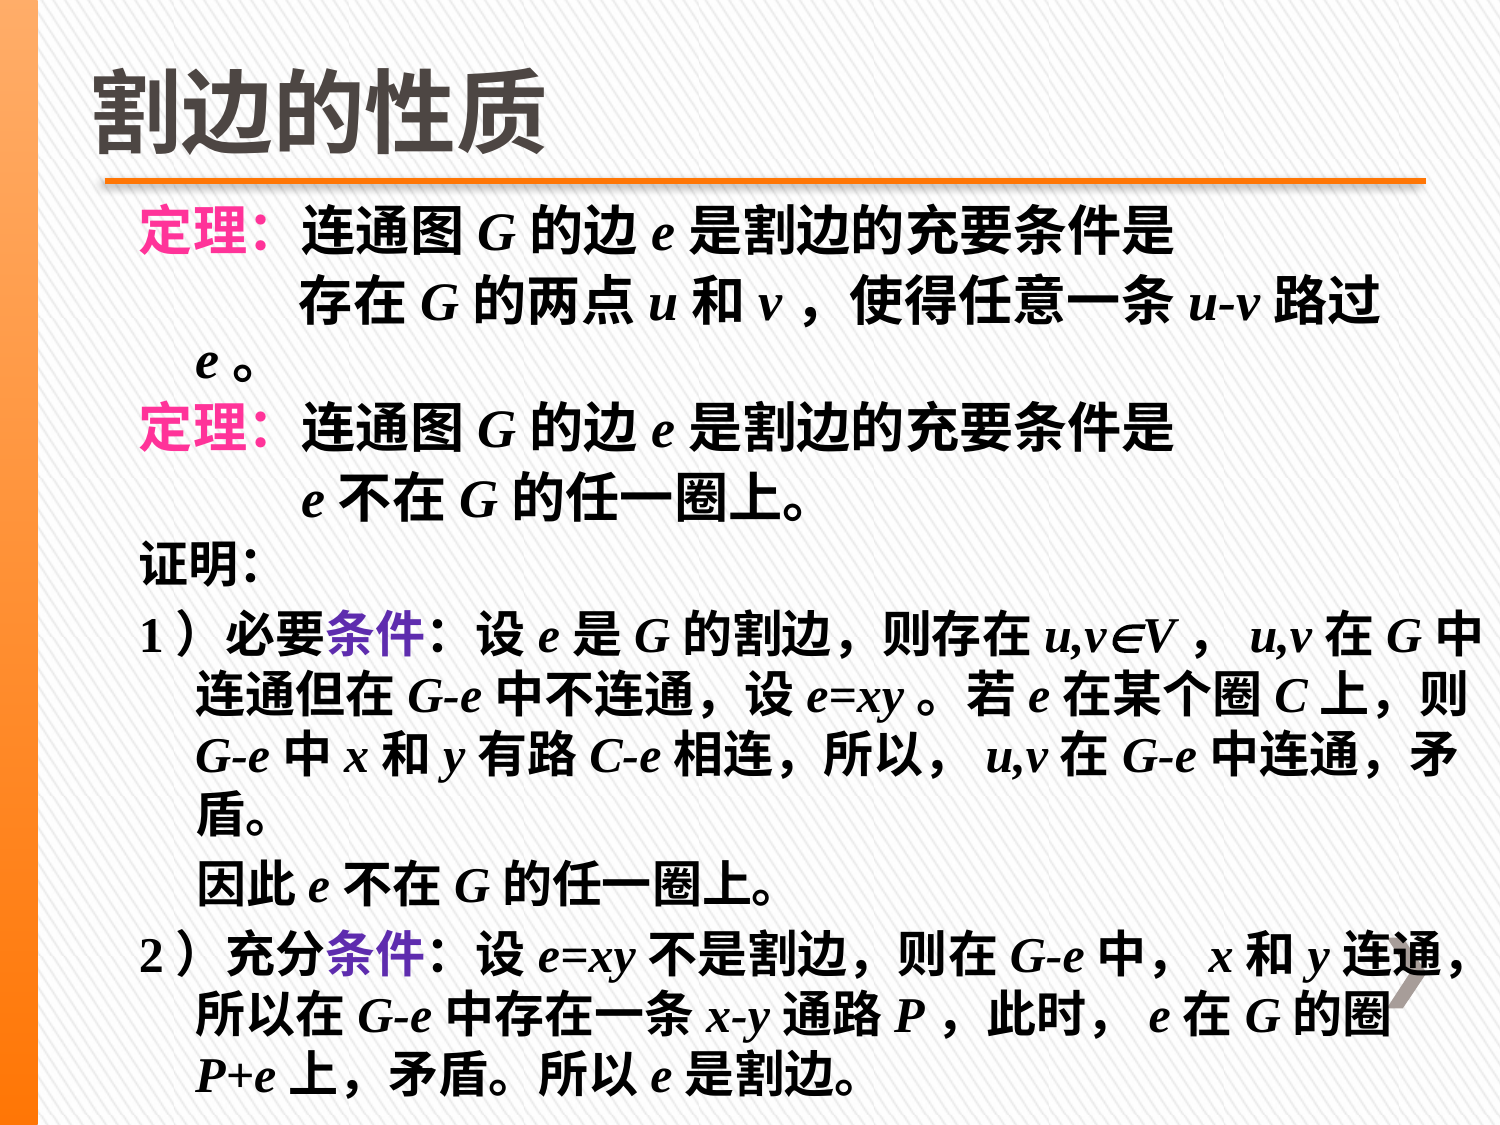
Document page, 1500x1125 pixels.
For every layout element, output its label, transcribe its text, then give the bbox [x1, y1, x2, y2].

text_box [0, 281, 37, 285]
list 定理：连通图G的边e是割边的充要条件是 存在G的两点u和v，使得任意一条u-v路过e。 定理：连通图G的边e是割边的充要条件是 e不在G的任一圈上。 证明： 1）必要条件：设e是G的割边，则存在u,vV，u,v在G中连通但在G-e中不连通，设e=xy。若e在某个圈C上，则G-e中x和y有路C-e相连，所以，u,v在G-e中连通，矛盾。 因此e不在G的任一圈上。 2）充分条件：设e=xy不是割边，则在G-e中，x和y连通，所以在G-e中存在一条x-y通路P，此时，e在G的圈P+e上，矛盾。所以e是割边。 [123, 196, 1500, 1125]
text_box 割边的性质 [74, 54, 1425, 165]
